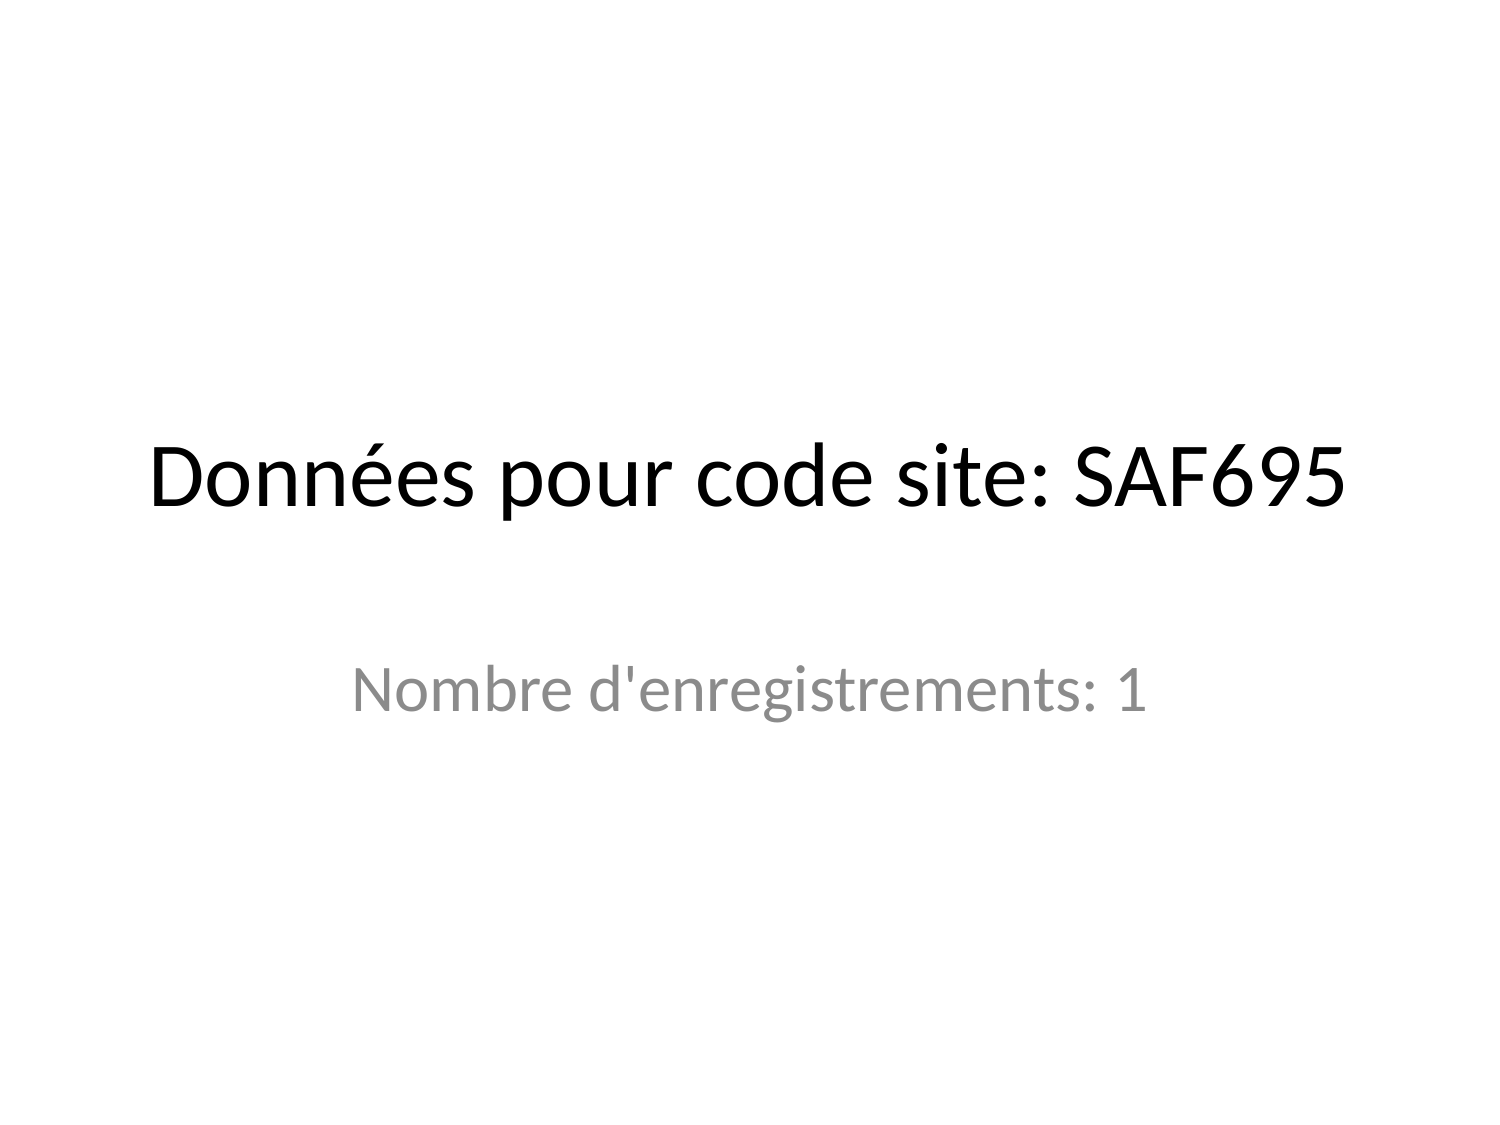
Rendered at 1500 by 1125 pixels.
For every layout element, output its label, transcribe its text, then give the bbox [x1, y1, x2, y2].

subtitle Nombre d'enregistrements: 1 [225, 637, 1275, 925]
title Données pour code site: SAF695 [112, 349, 1388, 591]
